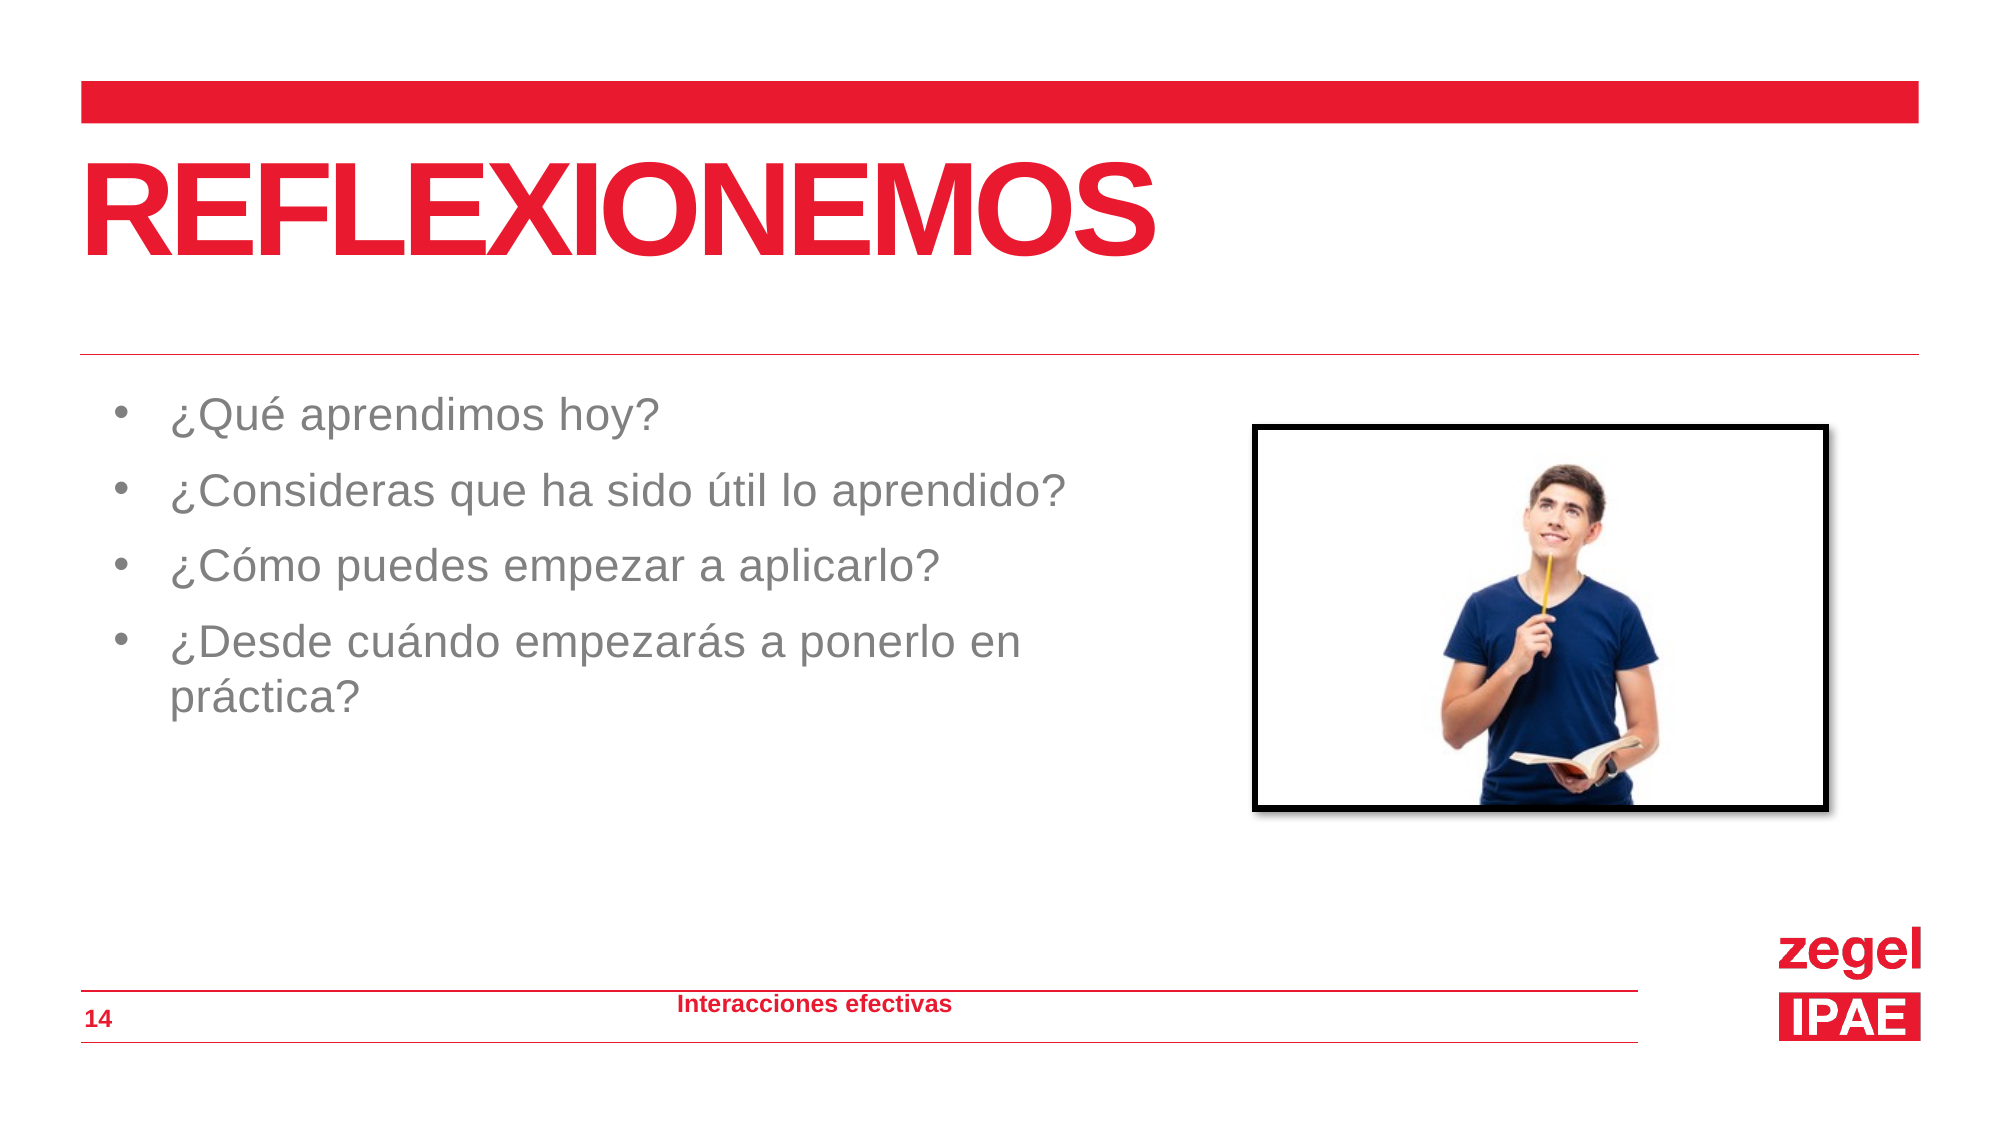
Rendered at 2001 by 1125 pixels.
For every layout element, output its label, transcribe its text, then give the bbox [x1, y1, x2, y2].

list REFLEXIONEMOS [79, 178, 1927, 275]
slide_number 14 [84, 987, 535, 1048]
list ¿Qué aprendimos hoy? ¿Consideras que ha sido útil lo aprendido? ¿Cómo puedes empezar a aplicarlo? ¿Desde cuándo empezarás a ponerlo en práctica? [113, 384, 1155, 880]
picture [1258, 430, 1823, 806]
slide_number Interacciones efectivas [590, 987, 1041, 1048]
picture [1729, 863, 1970, 1104]
